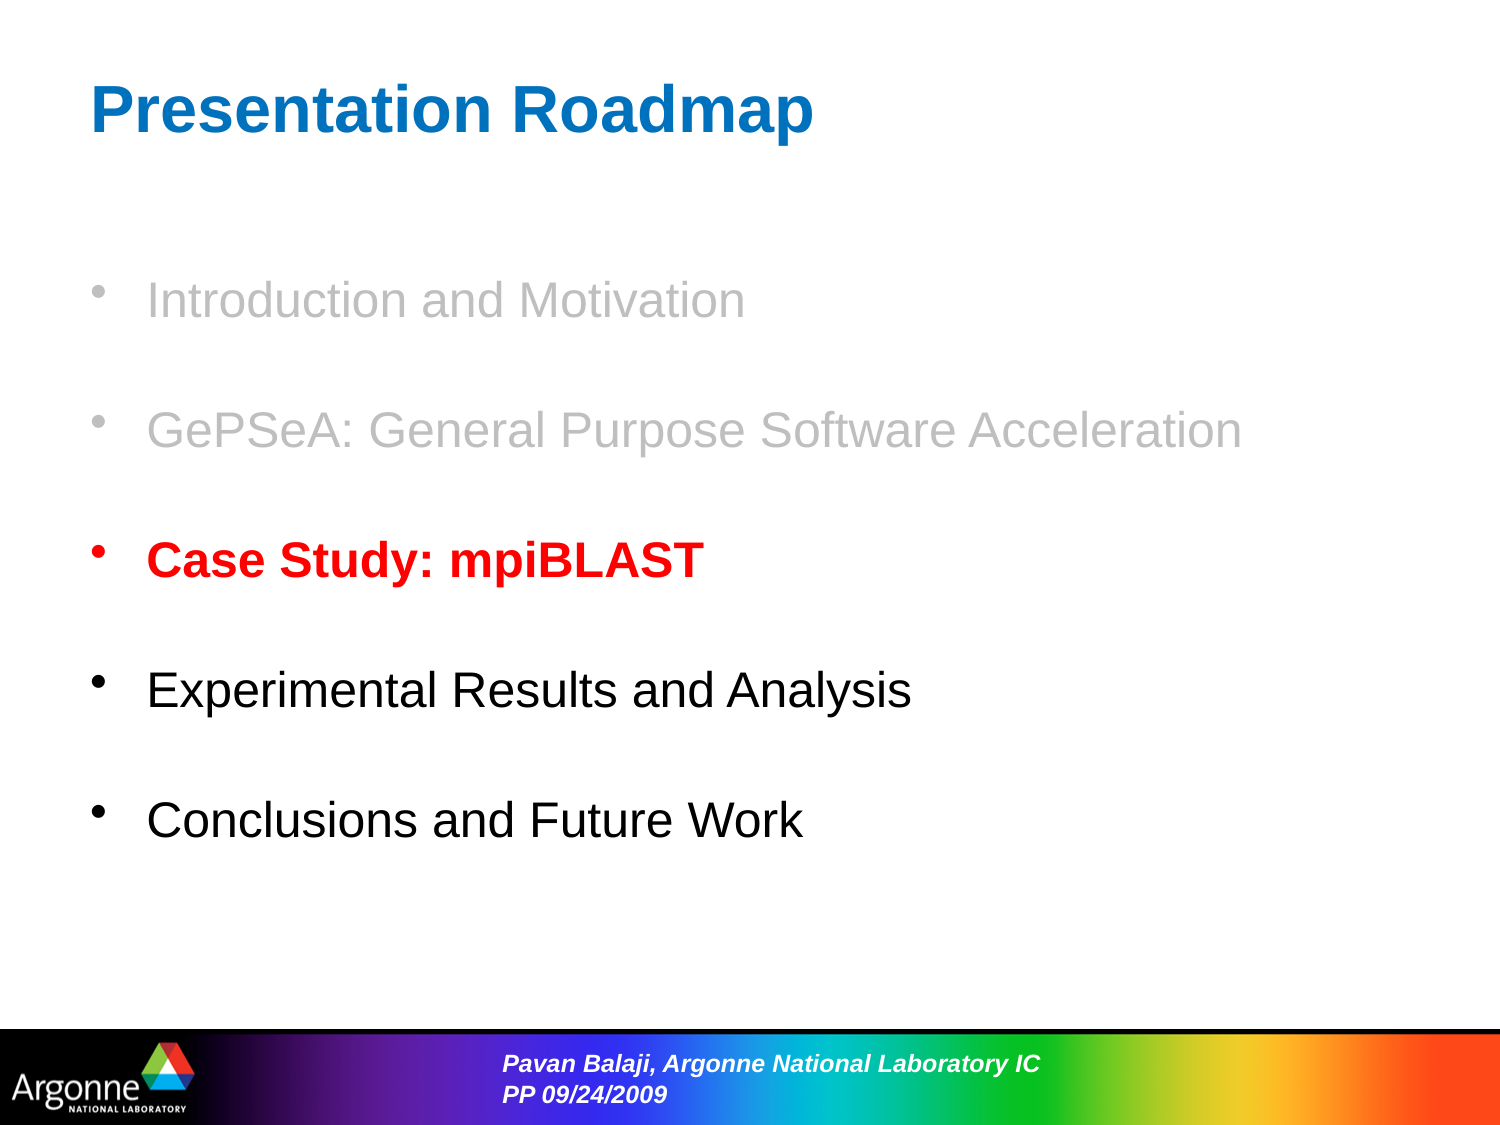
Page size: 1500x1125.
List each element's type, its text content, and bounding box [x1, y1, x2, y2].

picture [0, 1029, 1500, 1125]
list Introduction and Motivation GePSeA: General Purpose Software Acceleration Case Study: mpiBLAST Experimental Results and Analysis Conclusions and Future Work [74, 199, 1476, 1006]
title Presentation Roadmap [74, 24, 1426, 188]
footer Pavan Balaji, Argonne National Laboratory ICPP 09/24/2009 [487, 1034, 1063, 1113]
